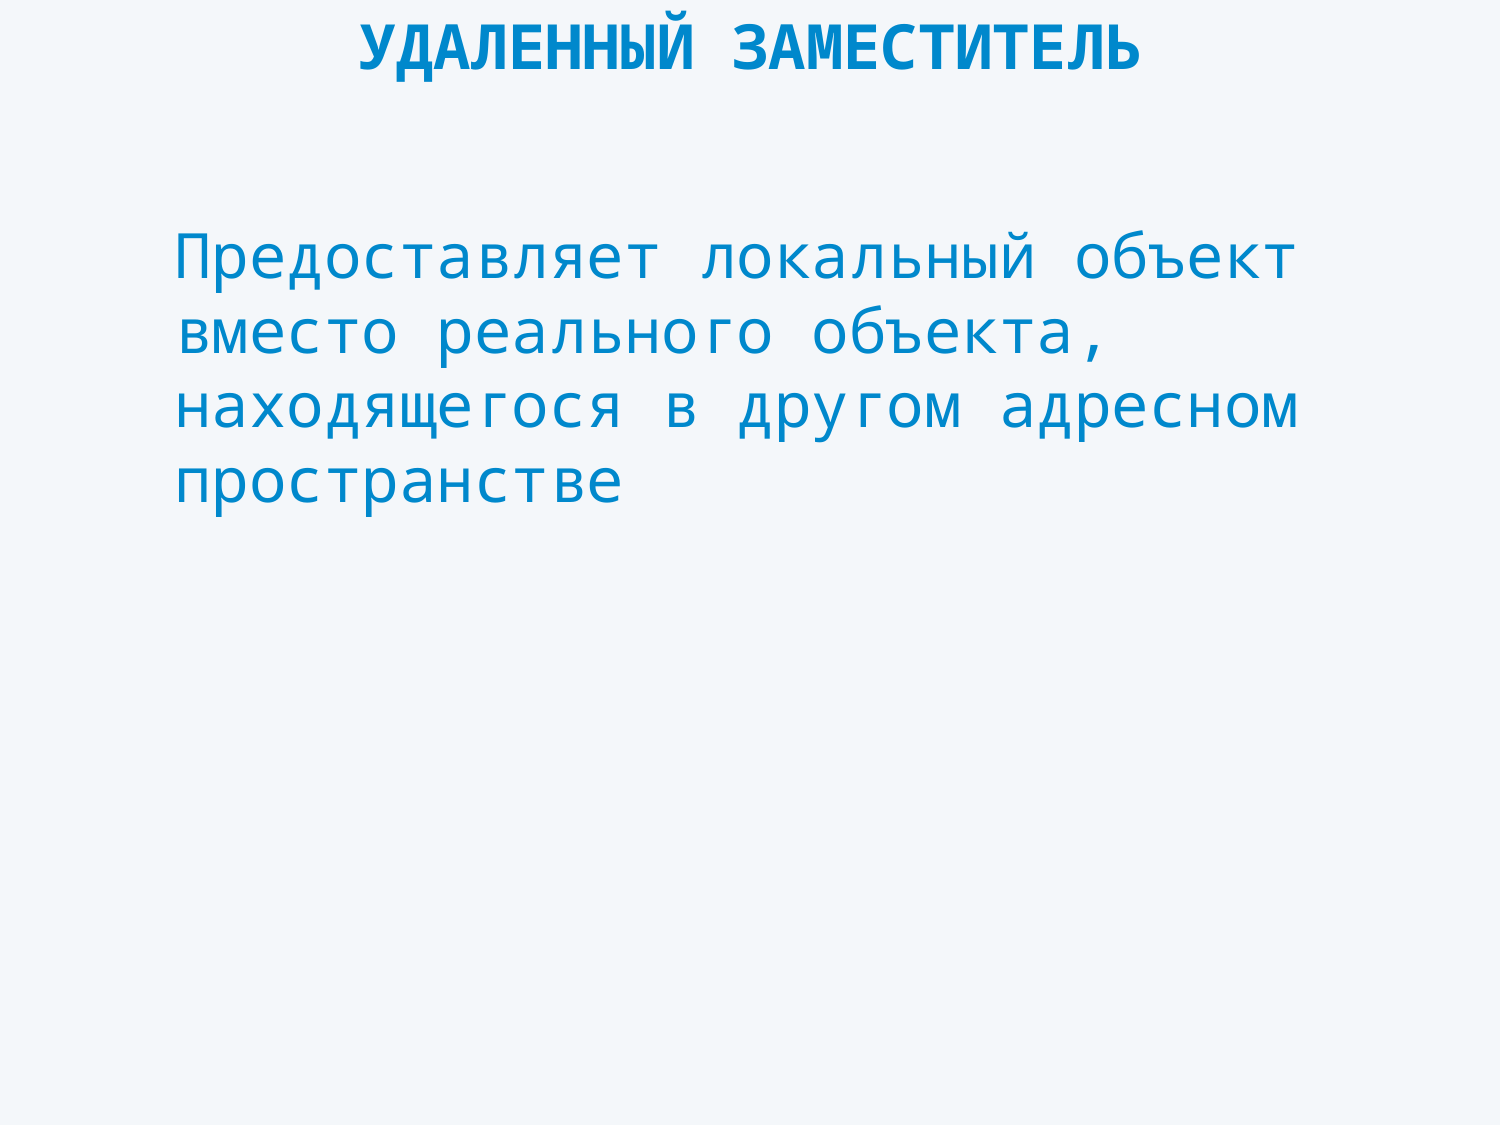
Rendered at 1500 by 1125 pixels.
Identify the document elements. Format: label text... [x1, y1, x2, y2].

title УДАЛЕННЫЙ ЗАМЕСТИТЕЛЬ [112, 0, 1388, 90]
subtitle Предоставляет локальный объект вместо реального объекта, находящегося в другом адресном пространстве [159, 208, 1424, 598]
